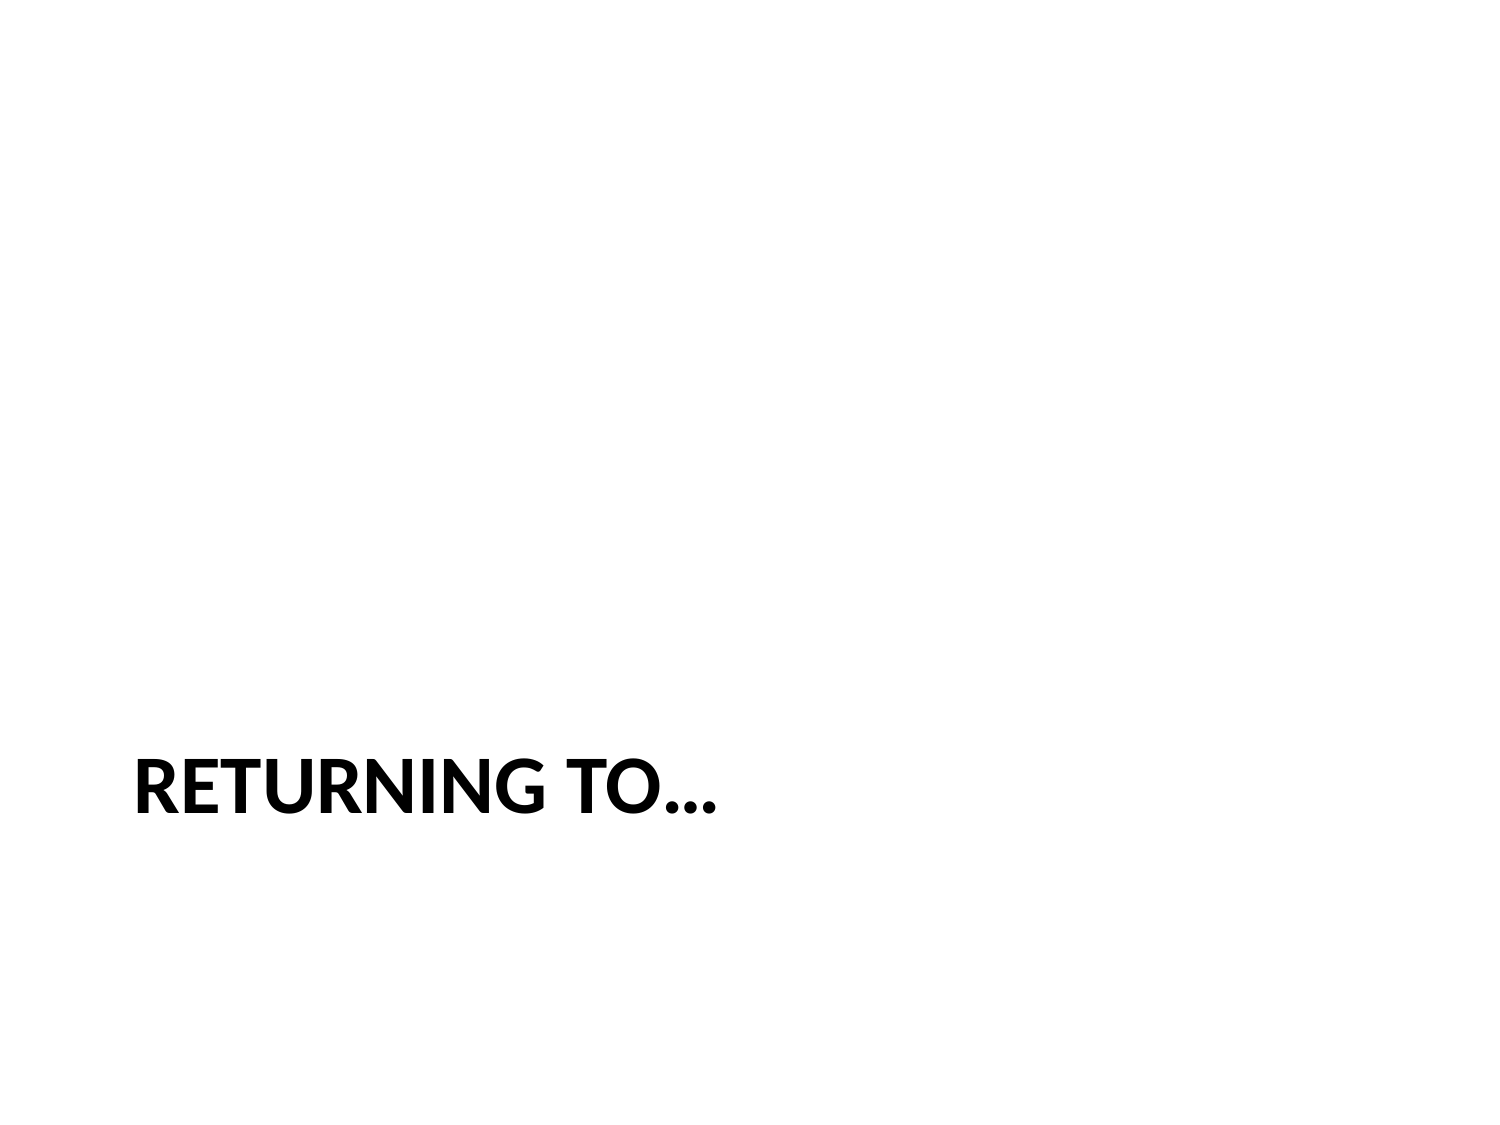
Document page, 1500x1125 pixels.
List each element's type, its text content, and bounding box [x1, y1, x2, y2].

title Returning to… [118, 722, 1394, 947]
